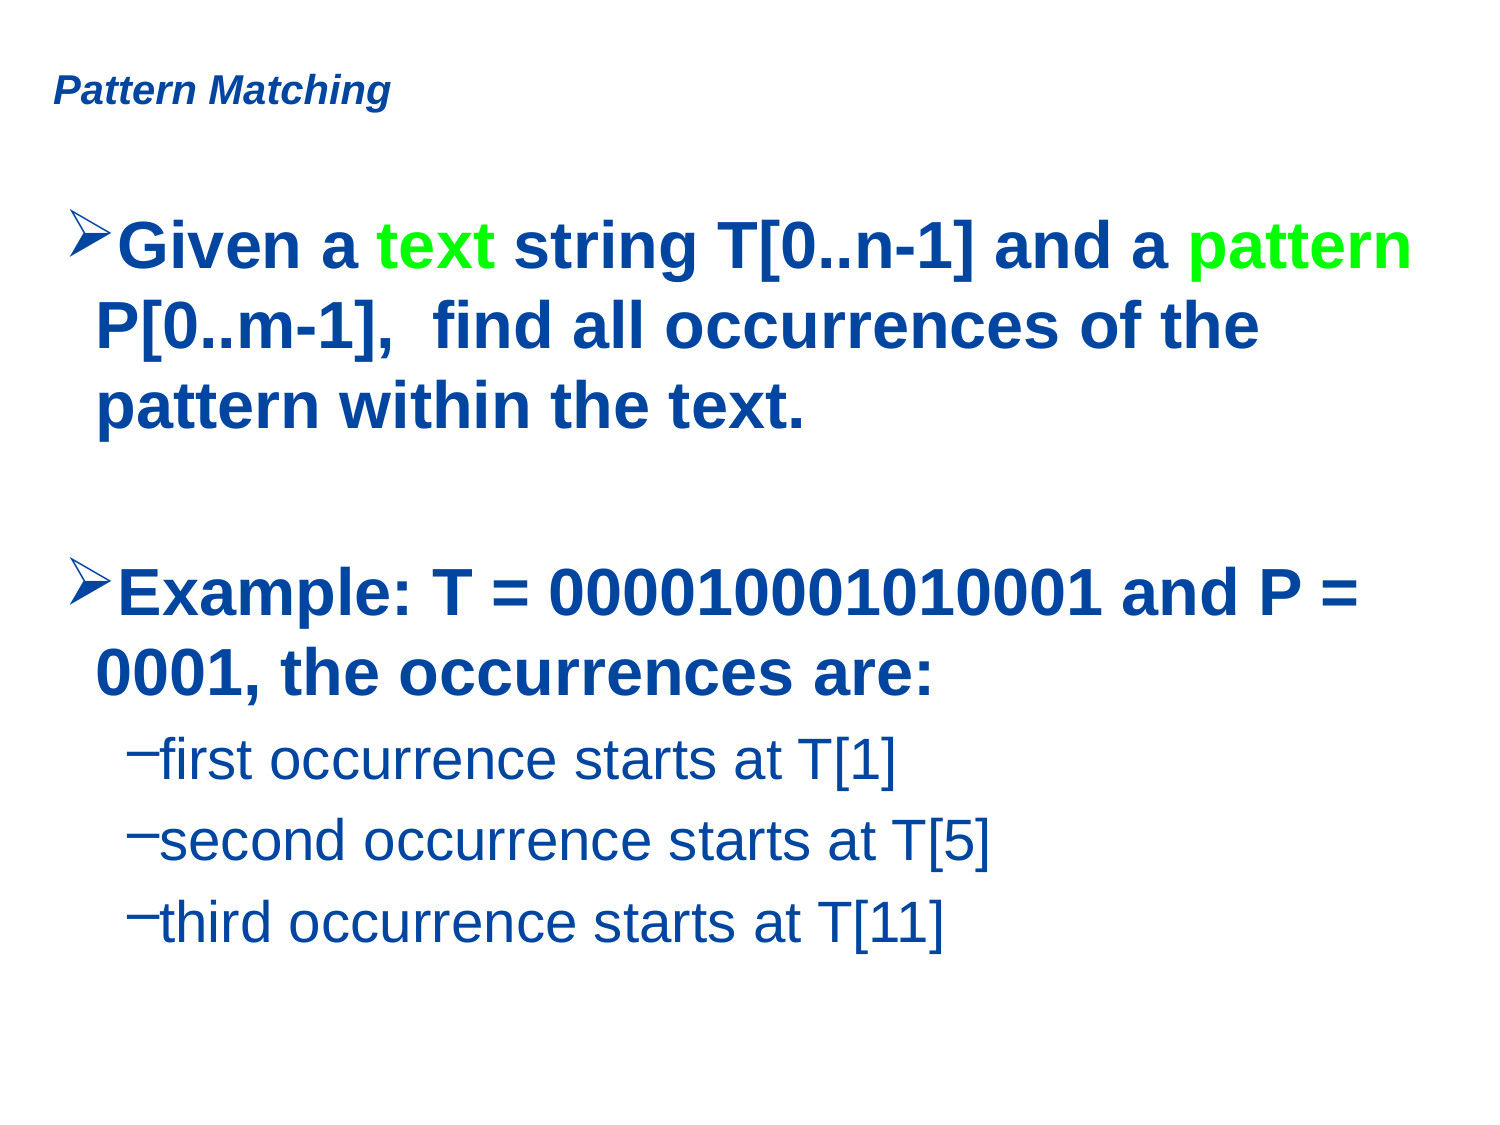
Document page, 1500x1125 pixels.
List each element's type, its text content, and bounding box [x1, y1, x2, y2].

title Pattern Matching [0, 0, 1028, 176]
list Given a text string T[0..n-1] and a pattern P[0..m-1], find all occurrences of the pattern within the text. Example: T = 000010001010001 and P = 0001, the occurrences are: first occurrence starts at T[1] second occurrence starts at T[5] third occurrence starts at T[11] [49, 194, 1461, 1069]
